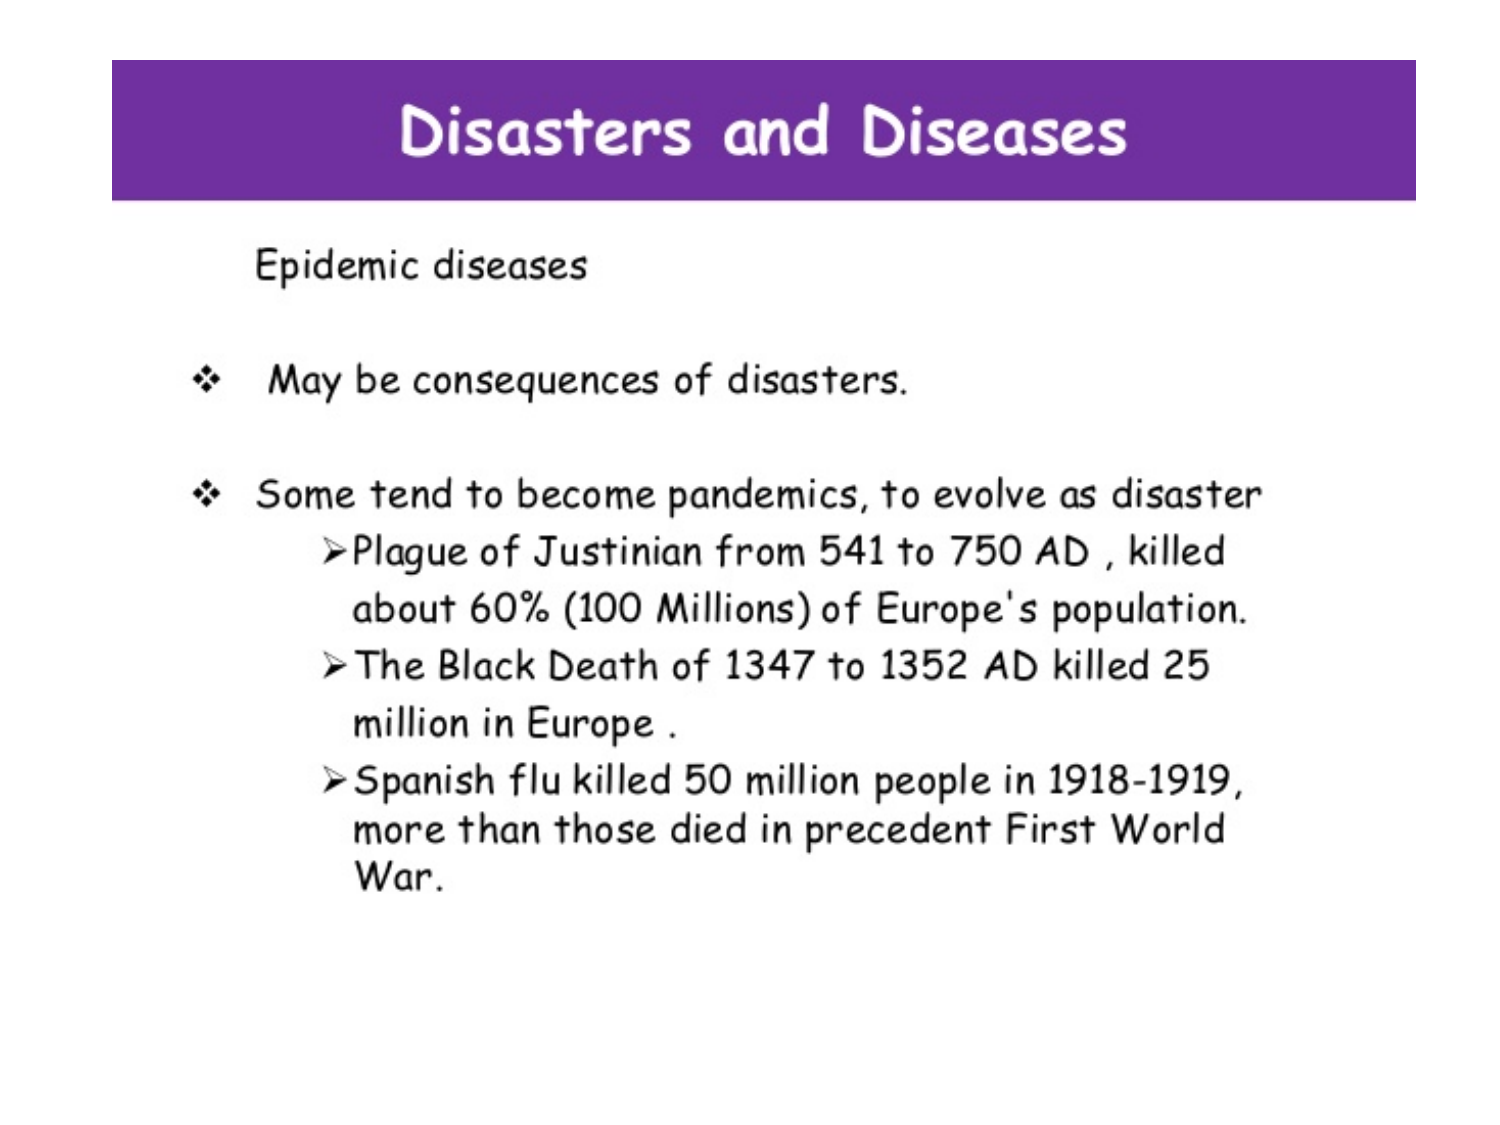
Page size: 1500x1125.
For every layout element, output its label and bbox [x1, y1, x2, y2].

picture [112, 60, 1416, 1040]
